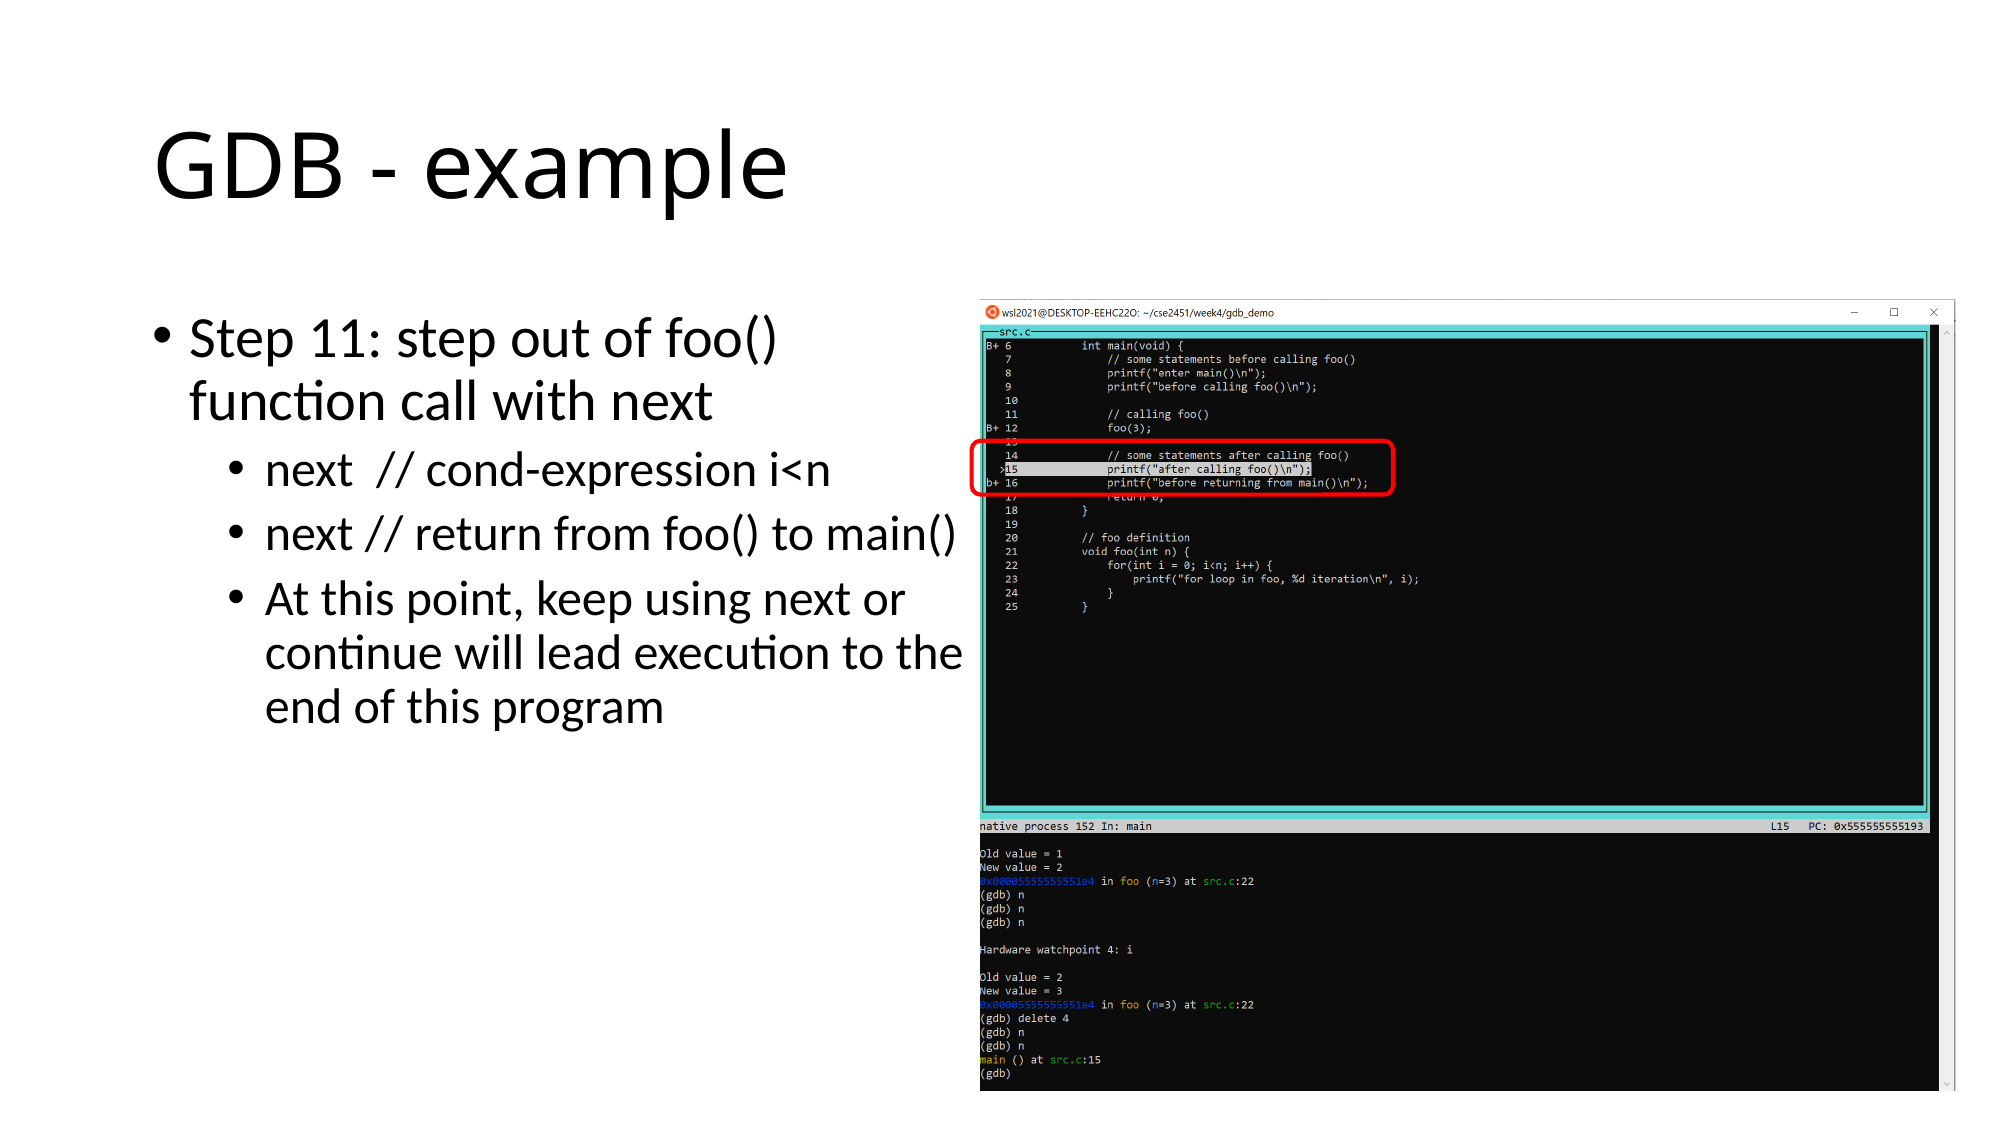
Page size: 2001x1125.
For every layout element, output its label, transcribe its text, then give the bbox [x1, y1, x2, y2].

list Step 11: step out of foo() function call with next next // cond-expression i<n next // return from foo() to main() At this point, keep using next or continue will lead execution to the end of this program [137, 299, 980, 1014]
title GDB - example [137, 59, 1863, 278]
text_box [970, 439, 980, 496]
picture [980, 299, 1956, 1091]
